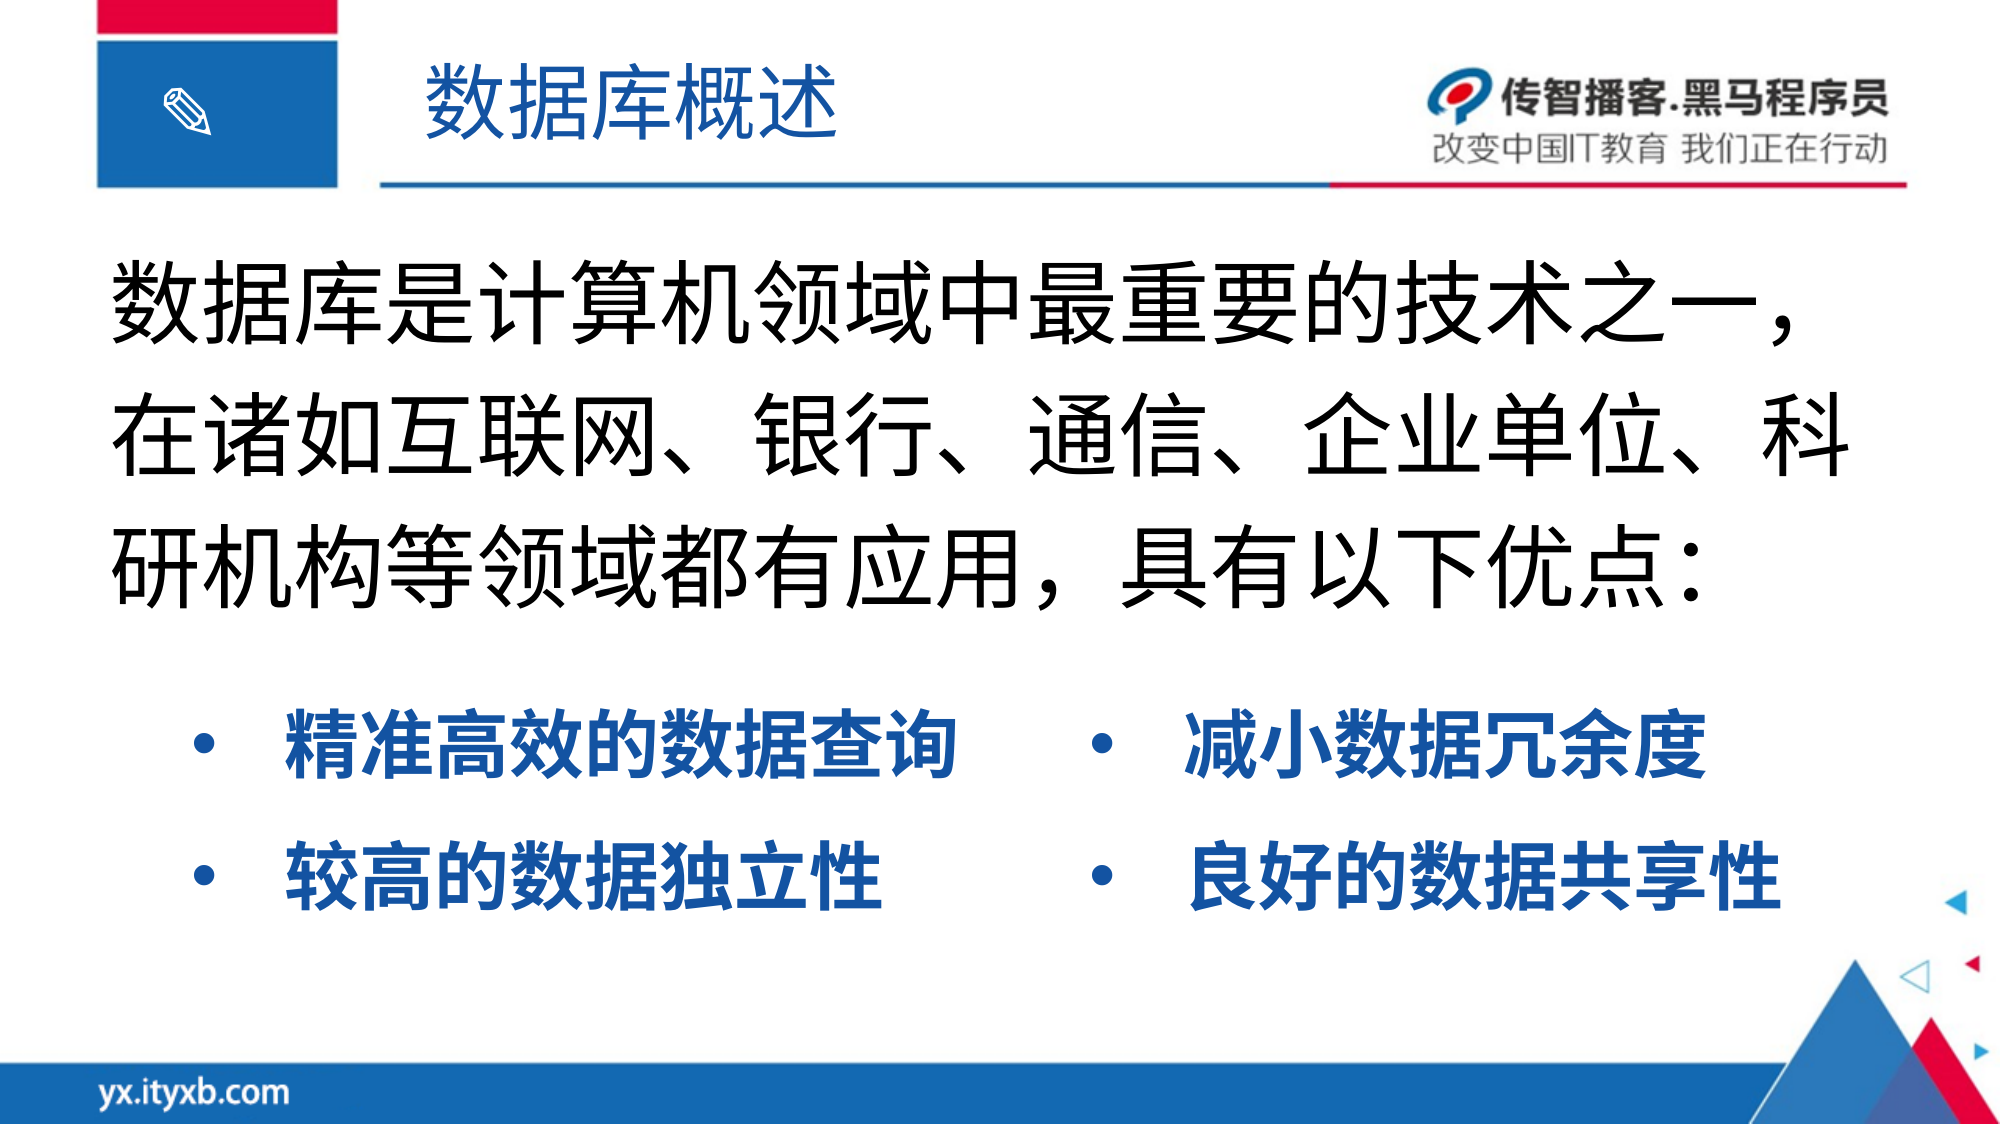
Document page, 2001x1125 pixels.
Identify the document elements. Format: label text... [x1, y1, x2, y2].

text_box 较高的数据独立性 [176, 804, 1007, 927]
picture [0, 0, 2000, 1124]
text_box 减小数据冗余度 [1074, 671, 1835, 795]
text_box 精准高效的数据查询 [176, 671, 1007, 795]
text_box 良好的数据共享性 [1074, 804, 1835, 927]
text_box 数据库概述 [409, 43, 1292, 158]
text_box 数据库是计算机领域中最重要的技术之一，在诸如互联网、银行、通信、企业单位、科研机构等领域都有应用，具有以下优点： [94, 216, 1919, 628]
